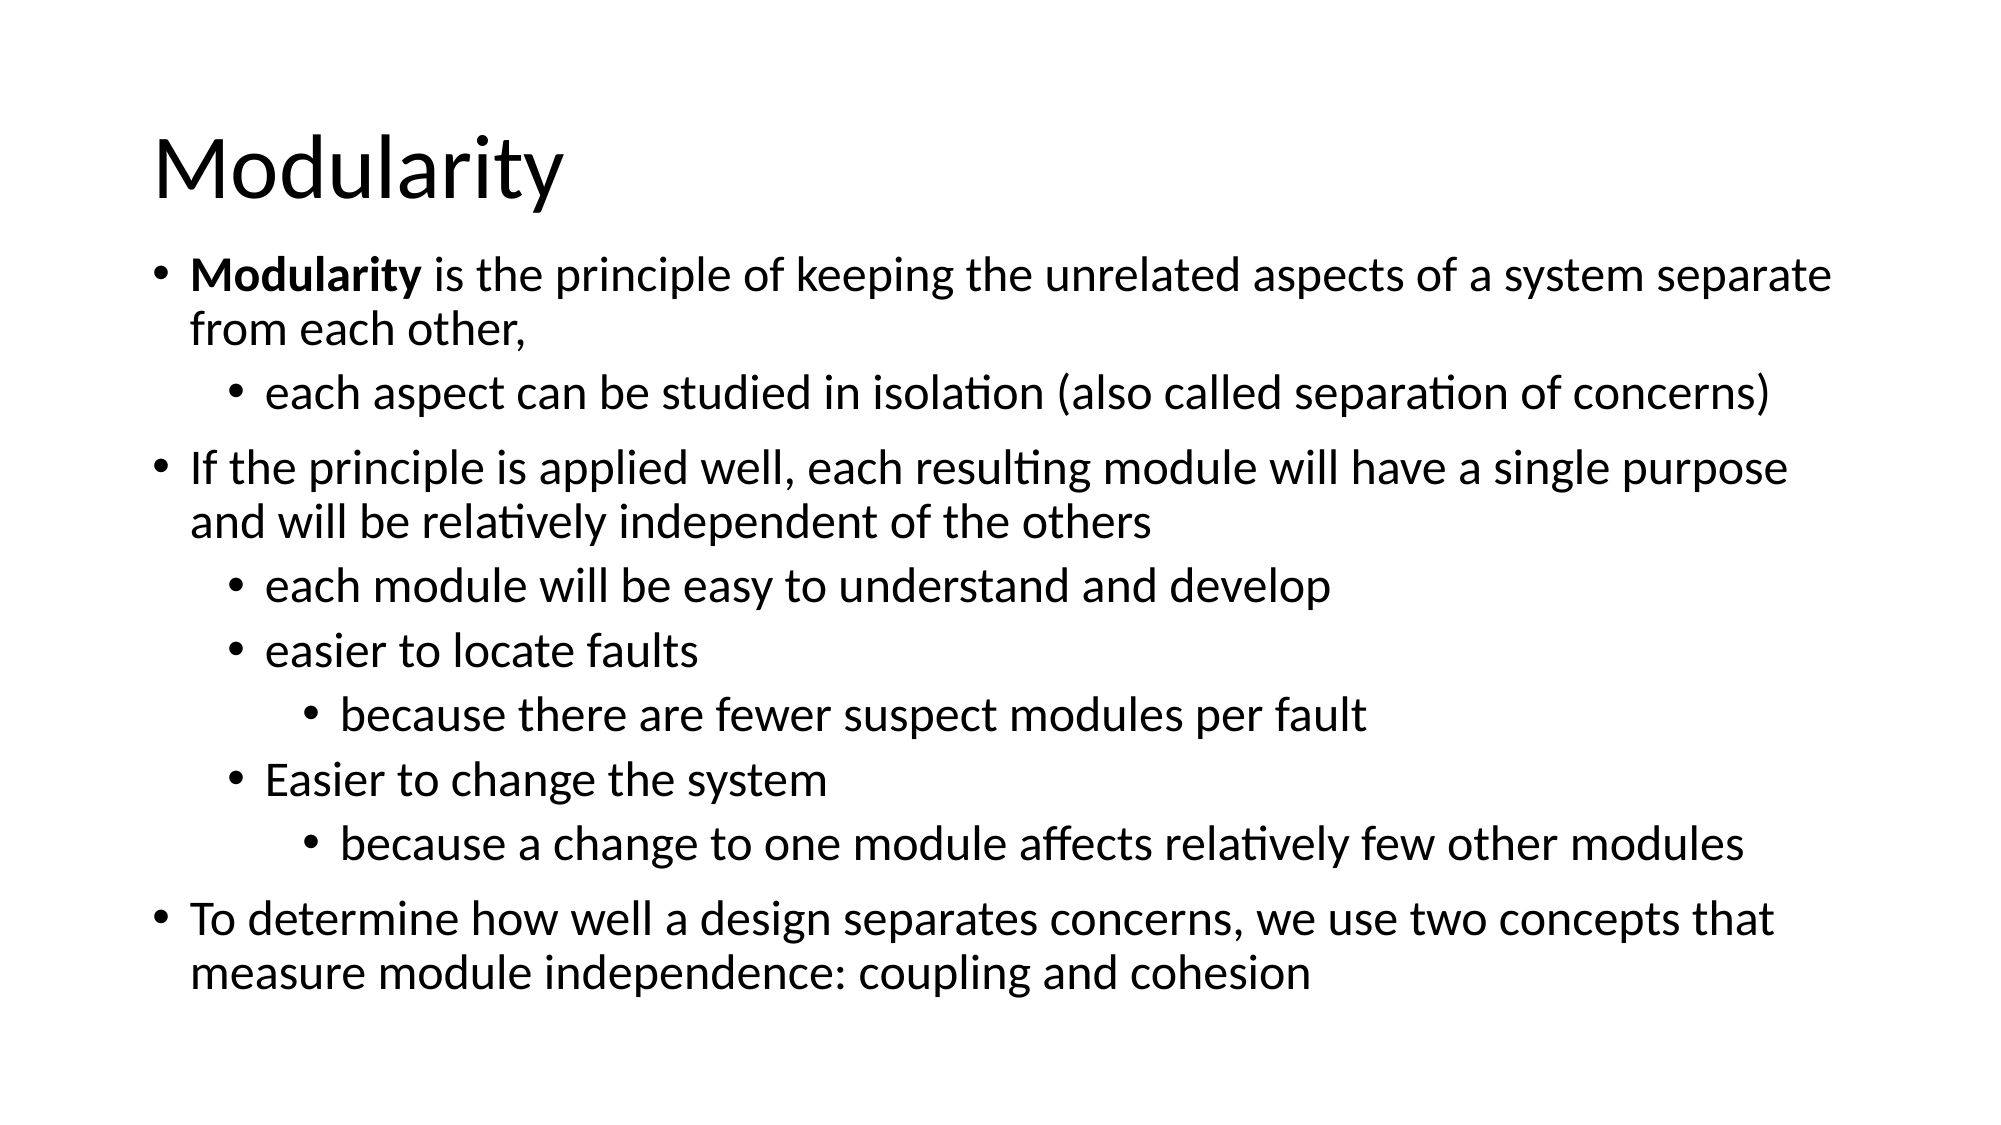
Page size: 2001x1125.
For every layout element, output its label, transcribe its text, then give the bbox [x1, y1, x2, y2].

title Modularity [137, 59, 1863, 240]
list Modularity is the principle of keeping the unrelated aspects of a system separate from each other, each aspect can be studied in isolation (also called separation of concerns) If the principle is applied well, each resulting module will have a single purpose and will be relatively independent of the others each module will be easy to understand and develop easier to locate faults because there are fewer suspect modules per fault Easier to change the system because a change to one module affects relatively few other modules To determine how well a design separates concerns, we use two concepts that measure module independence: coupling and cohesion [137, 240, 1863, 1066]
